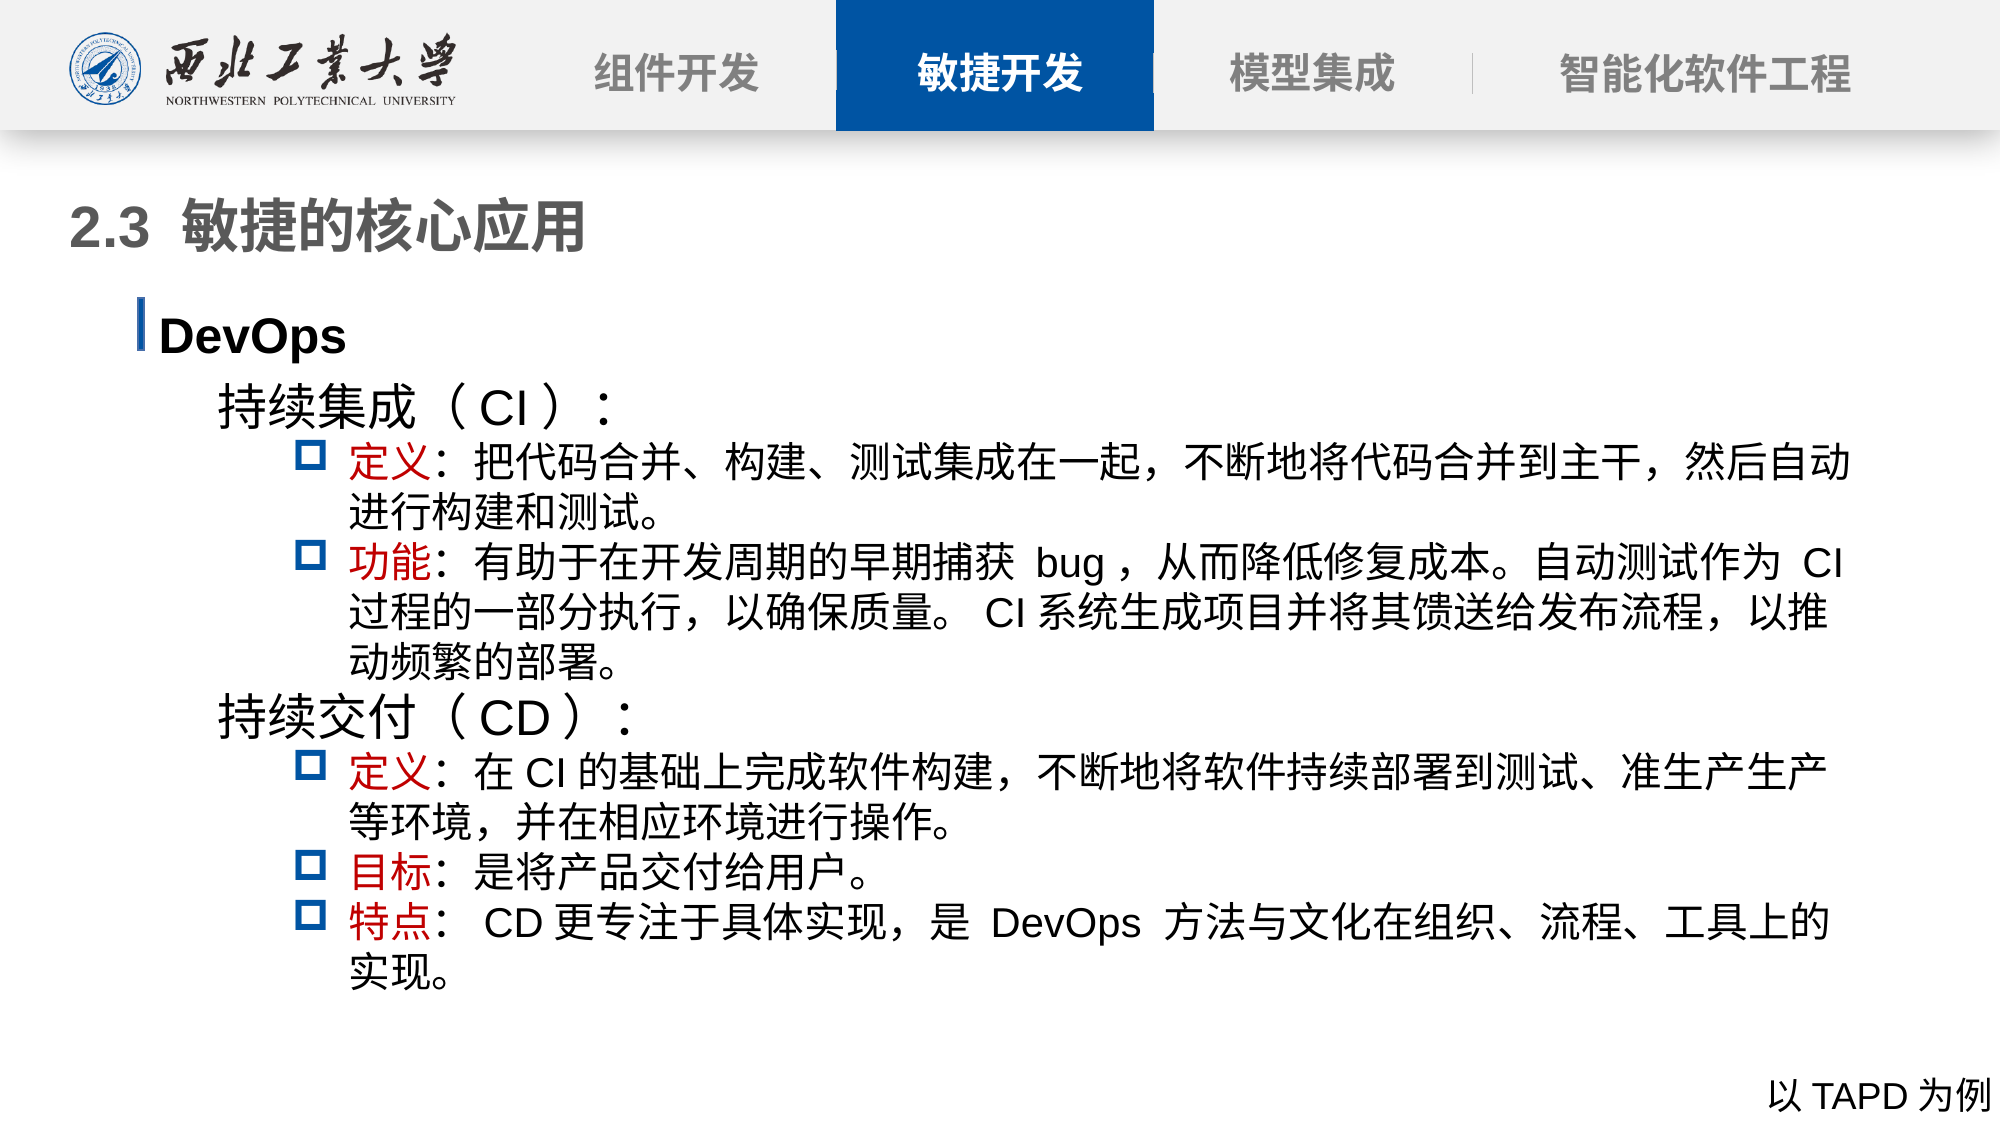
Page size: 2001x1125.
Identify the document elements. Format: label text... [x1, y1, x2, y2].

text_box 以TAPD为例 [1881, 1064, 2000, 1125]
text_box 敏捷开发 [861, 38, 1141, 105]
text_box 组件开发 [566, 38, 787, 105]
text_box 模型集成 [1190, 38, 1435, 105]
text_box [1154, 0, 2000, 131]
picture [69, 32, 456, 105]
text_box 智能化软件工程 [1509, 39, 1902, 106]
text_box 2.3 敏捷的核心应用 [69, 181, 703, 268]
text_box [0, 0, 836, 131]
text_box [137, 296, 1237, 373]
text_box [836, 0, 1154, 131]
text_box 持续集成（CI）： 定义：把代码合并、构建、测试集成在一起，不断地将代码合并到主干，然后自动进行构建和测试。 功能：有助于在开发周期的早期捕获 bug，从而降低修复成本。自动测试作为 CI过程的一部分执行，以确保质量。CI系统生成项目并将其馈送给发布流程，以推动频繁的部署。 持续交付（CD）： 定义：在CI的基础上完成软件构建，不断地将软件持续部署到测试、准生产生产等环境，并在相应环境进行操作。 目标：是将产品交付给用户。 特点：CD更专注于具体实现，是 DevOps 方法与文化在组织、流程、工具上的实现。 [202, 368, 1881, 1125]
